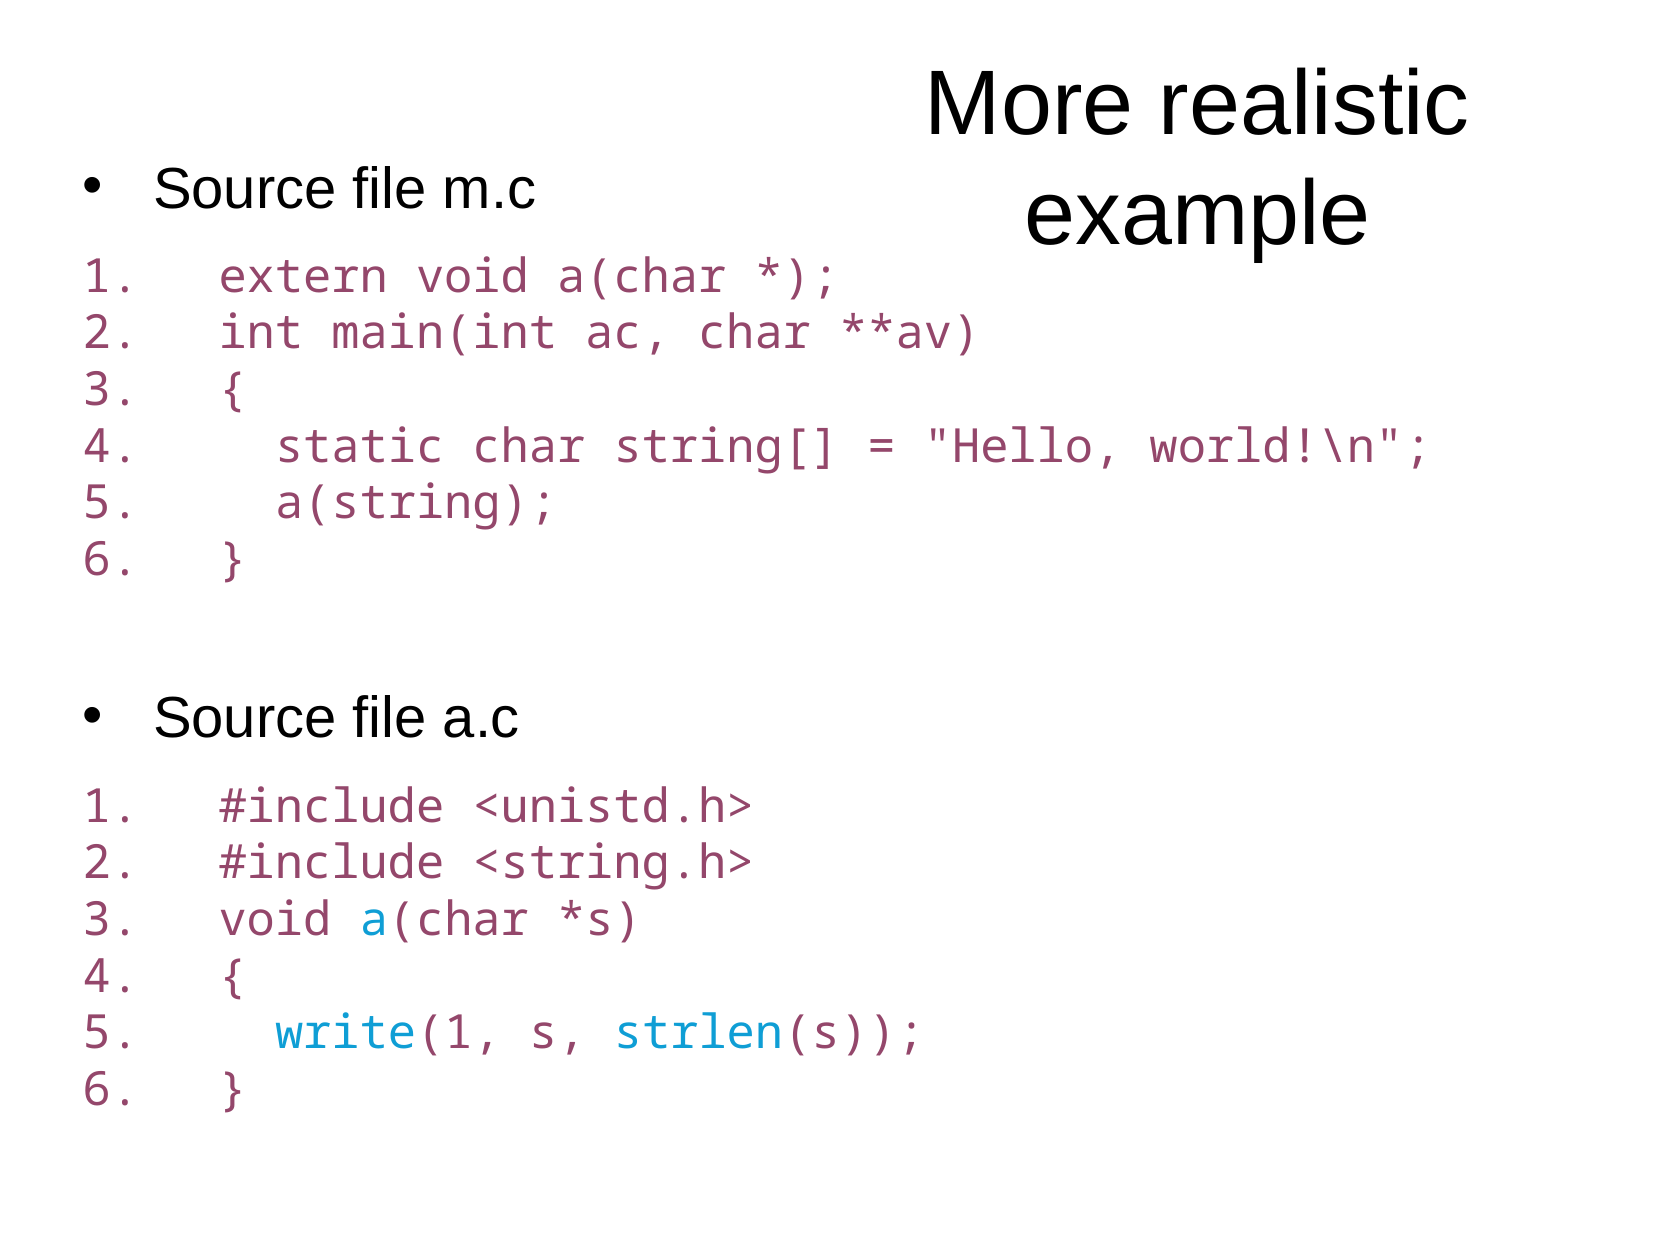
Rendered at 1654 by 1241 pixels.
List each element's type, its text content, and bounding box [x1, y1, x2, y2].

title More realistic example [825, 49, 1571, 150]
list Source file m.c extern void a(char *); int main(int ac, char **av) { static char string[] = "Hello, world!\n"; a(string); } Source file a.c #include <unistd.h> #include <string.h> void a(char *s) { write(1, s, strlen(s)); } [82, 150, 1571, 1125]
